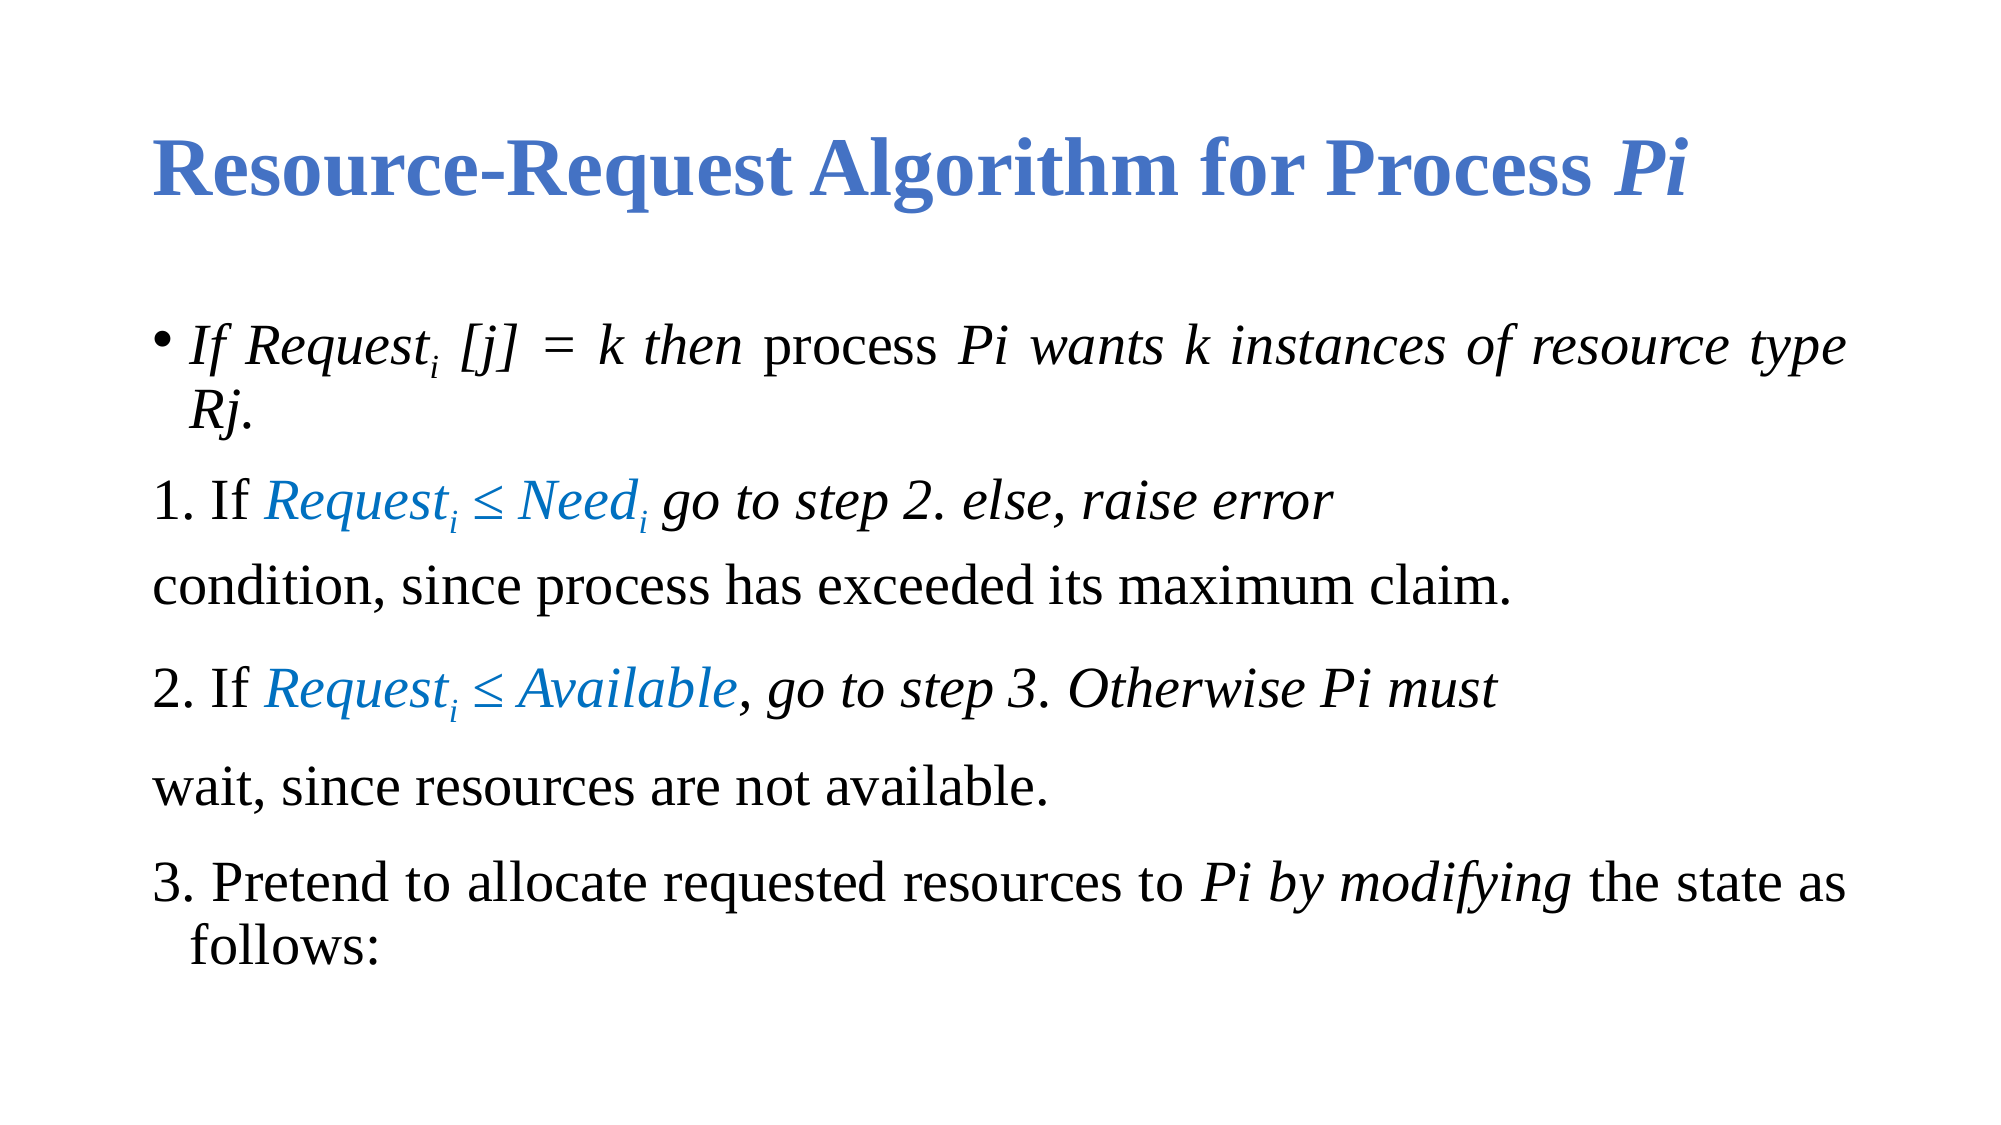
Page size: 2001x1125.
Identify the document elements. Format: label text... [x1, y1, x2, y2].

title Resource-Request Algorithm for Process Pi [137, 59, 1863, 278]
list If Requesti [j] = k then process Pi wants k instances of resource type Rj. 1. If Requesti ≤ Needi go to step 2. else, raise error condition, since process has exceeded its maximum claim. 2. If Requesti ≤ Available, go to step 3. Otherwise Pi must wait, since resources are not available. 3. Pretend to allocate requested resources to Pi by modifying the state as follows: [137, 299, 1863, 1014]
